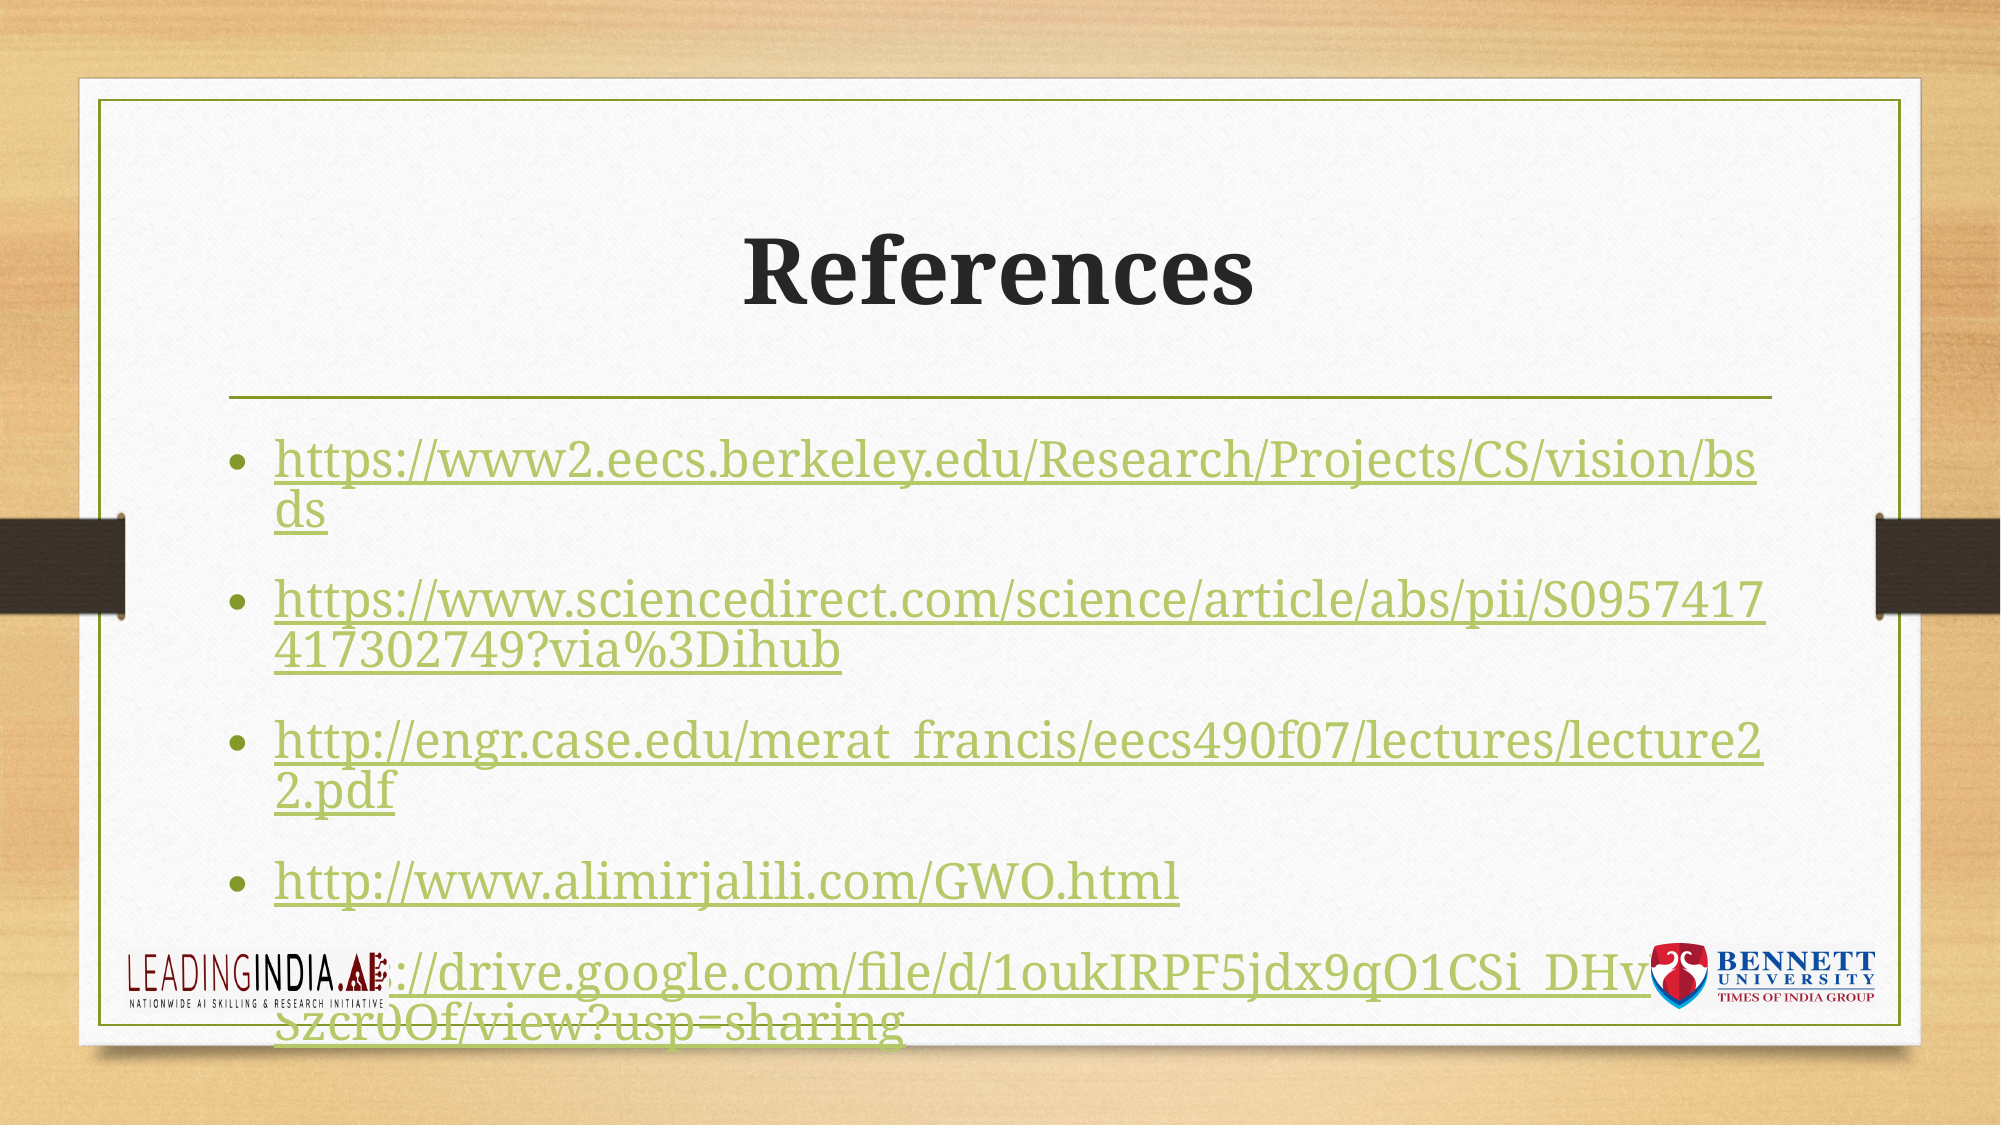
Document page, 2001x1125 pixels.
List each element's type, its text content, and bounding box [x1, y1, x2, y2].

picture [0, 0, 2001, 1125]
list https://www2.eecs.berkeley.edu/Research/Projects/CS/vision/bsds https://www.sciencedirect.com/science/article/abs/pii/S0957417417302749?via%3Dihub http://engr.case.edu/merat_francis/eecs490f07/lectures/lecture22.pdf http://www.alimirjalili.com/GWO.html https://drive.google.com/file/d/1oukIRPF5jdx9qO1CSi_DHvWvoSzcr0Of/view?usp=sharing [212, 419, 1788, 964]
title References [212, 161, 1788, 375]
